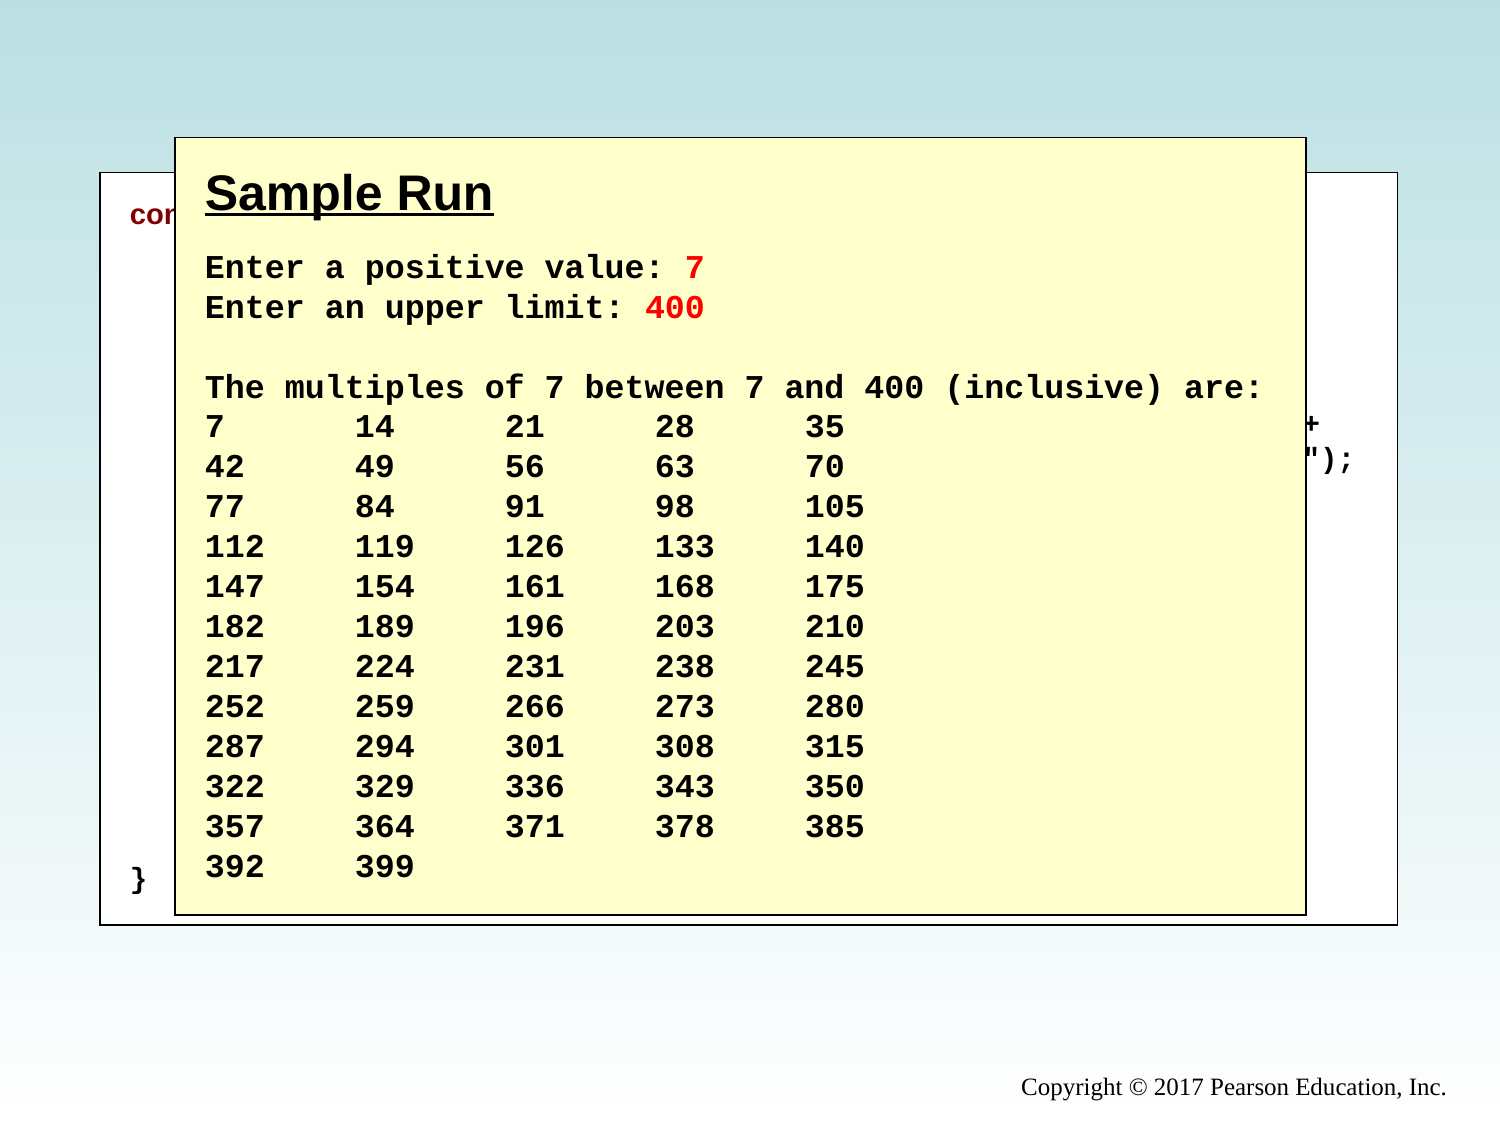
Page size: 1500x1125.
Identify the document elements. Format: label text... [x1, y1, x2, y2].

text_box continue System.out.print("Enter an upper limit: "); limit = scan.nextInt(); System.out.println(); System.out.println("The multiples of " + value + " between " + value + " and " + limit + " (inclusive) are:"); for (mult = value; mult <= limit; mult += value) { System.out.print(mult + "\t"); // Print a specific number of values per line of output count++; if (count % PER_LINE == 0) System.out.println(); } } } [99, 172, 1398, 925]
footer Copyright © 2017 Pearson Education, Inc. [549, 1062, 1463, 1113]
text_box Sample Run Enter a positive value: 7 Enter an upper limit: 400 The multiples of 7 between 7 and 400 (inclusive) are: 7 14 21 28 35 42 49 56 63 70 77 84 91 98 105 112 119 126 133 140 147 154 161 168 175 182 189 196 203 210 217 224 231 238 245 252 259 266 273 280 287 294 301 308 315 322 329 336 343 350 357 364 371 378 385 392 399 [174, 137, 1306, 916]
